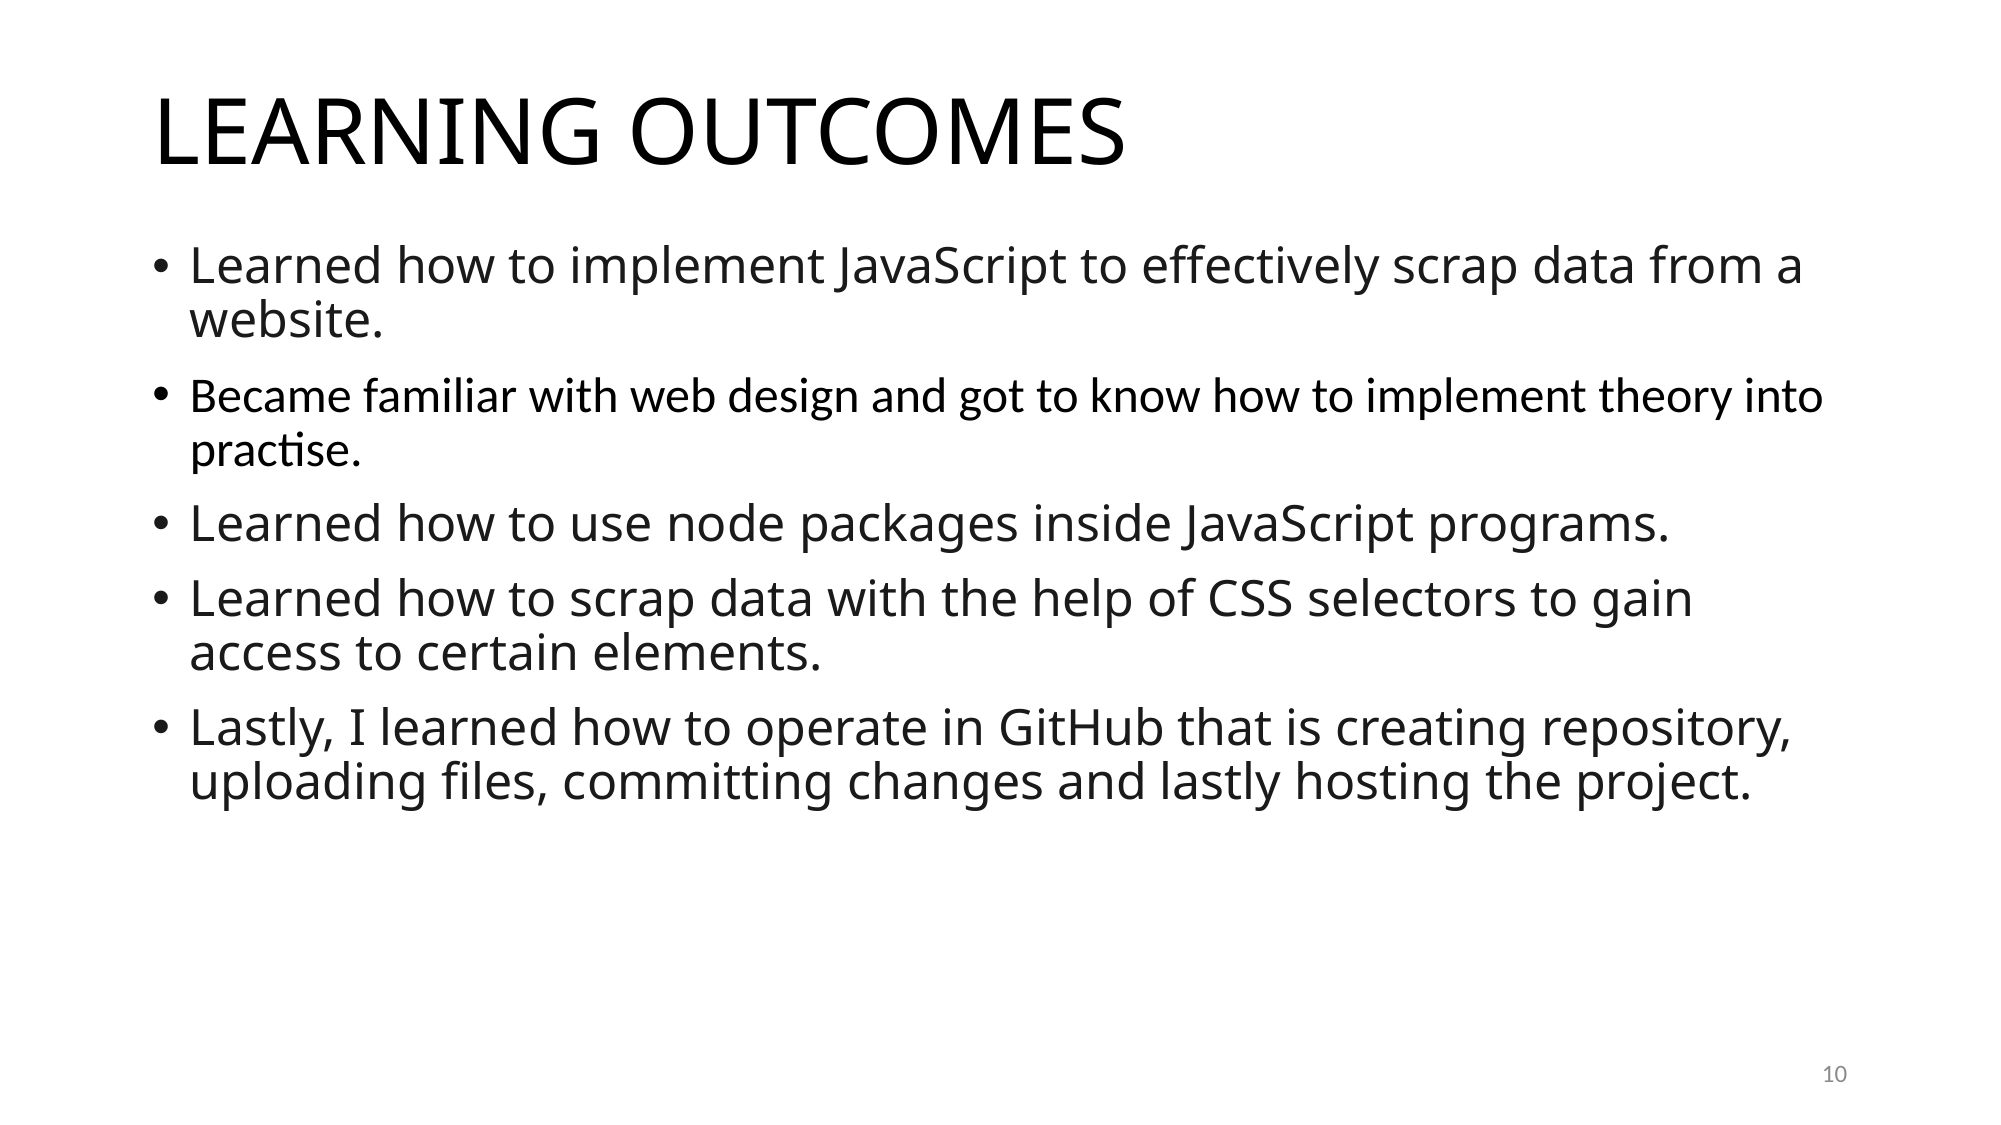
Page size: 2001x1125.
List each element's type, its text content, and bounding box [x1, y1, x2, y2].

slide_number 10 [1412, 1042, 1863, 1103]
title LEARNING OUTCOMES [137, 59, 1863, 211]
list Learned how to implement JavaScript to effectively scrap data from a website. Became familiar with web design and got to know how to implement theory into practise. Learned how to use node packages inside JavaScript programs. Learned how to scrap data with the help of CSS selectors to gain access to certain elements. Lastly, I learned how to operate in GitHub that is creating repository, uploading files, committing changes and lastly hosting the project. [137, 233, 1863, 1043]
